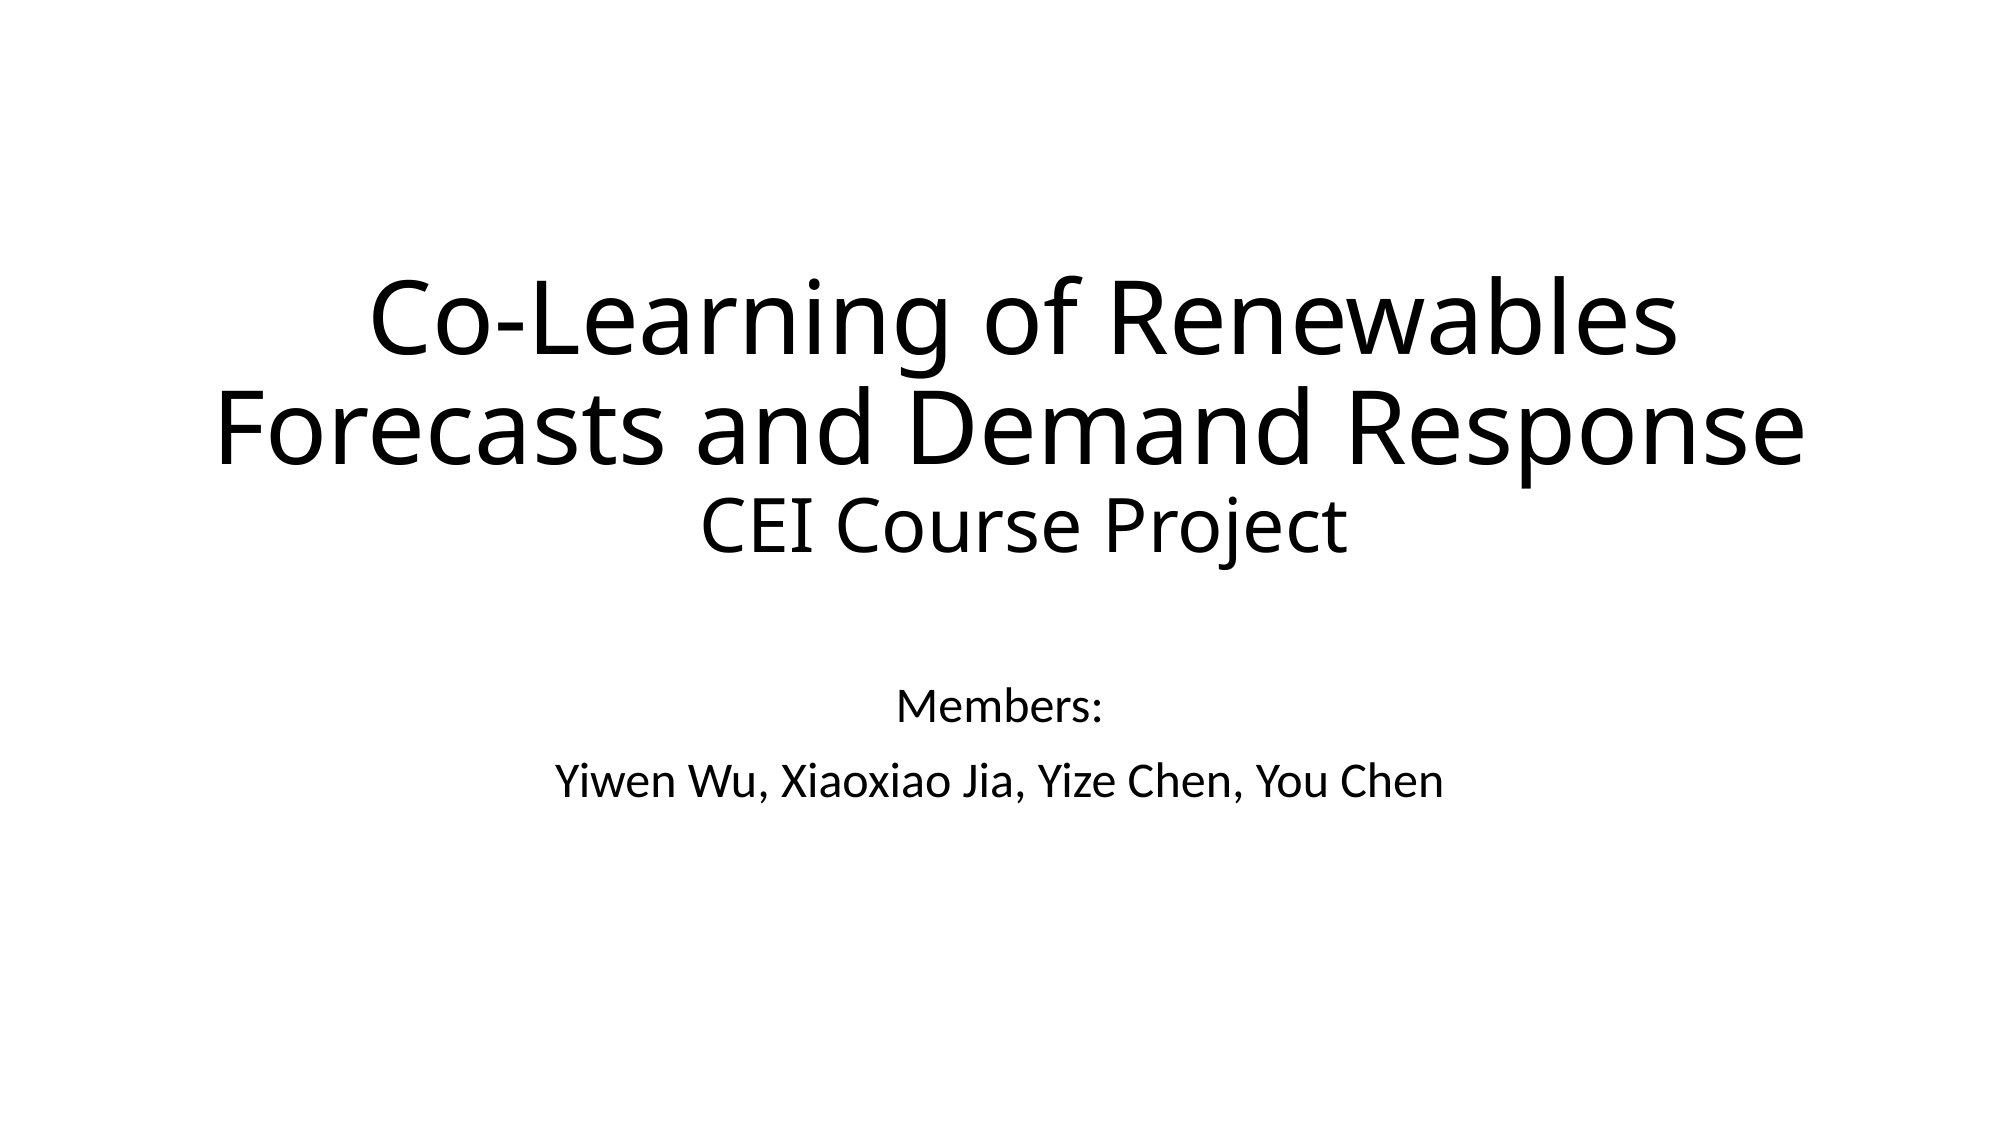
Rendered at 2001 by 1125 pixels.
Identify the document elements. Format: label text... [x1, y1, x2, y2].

subtitle Members: Yiwen Wu, Xiaoxiao Jia, Yize Chen, You Chen [249, 590, 1750, 863]
title Co-Learning of Renewables Forecasts and Demand Response CEI Course Project [190, 184, 1859, 576]
